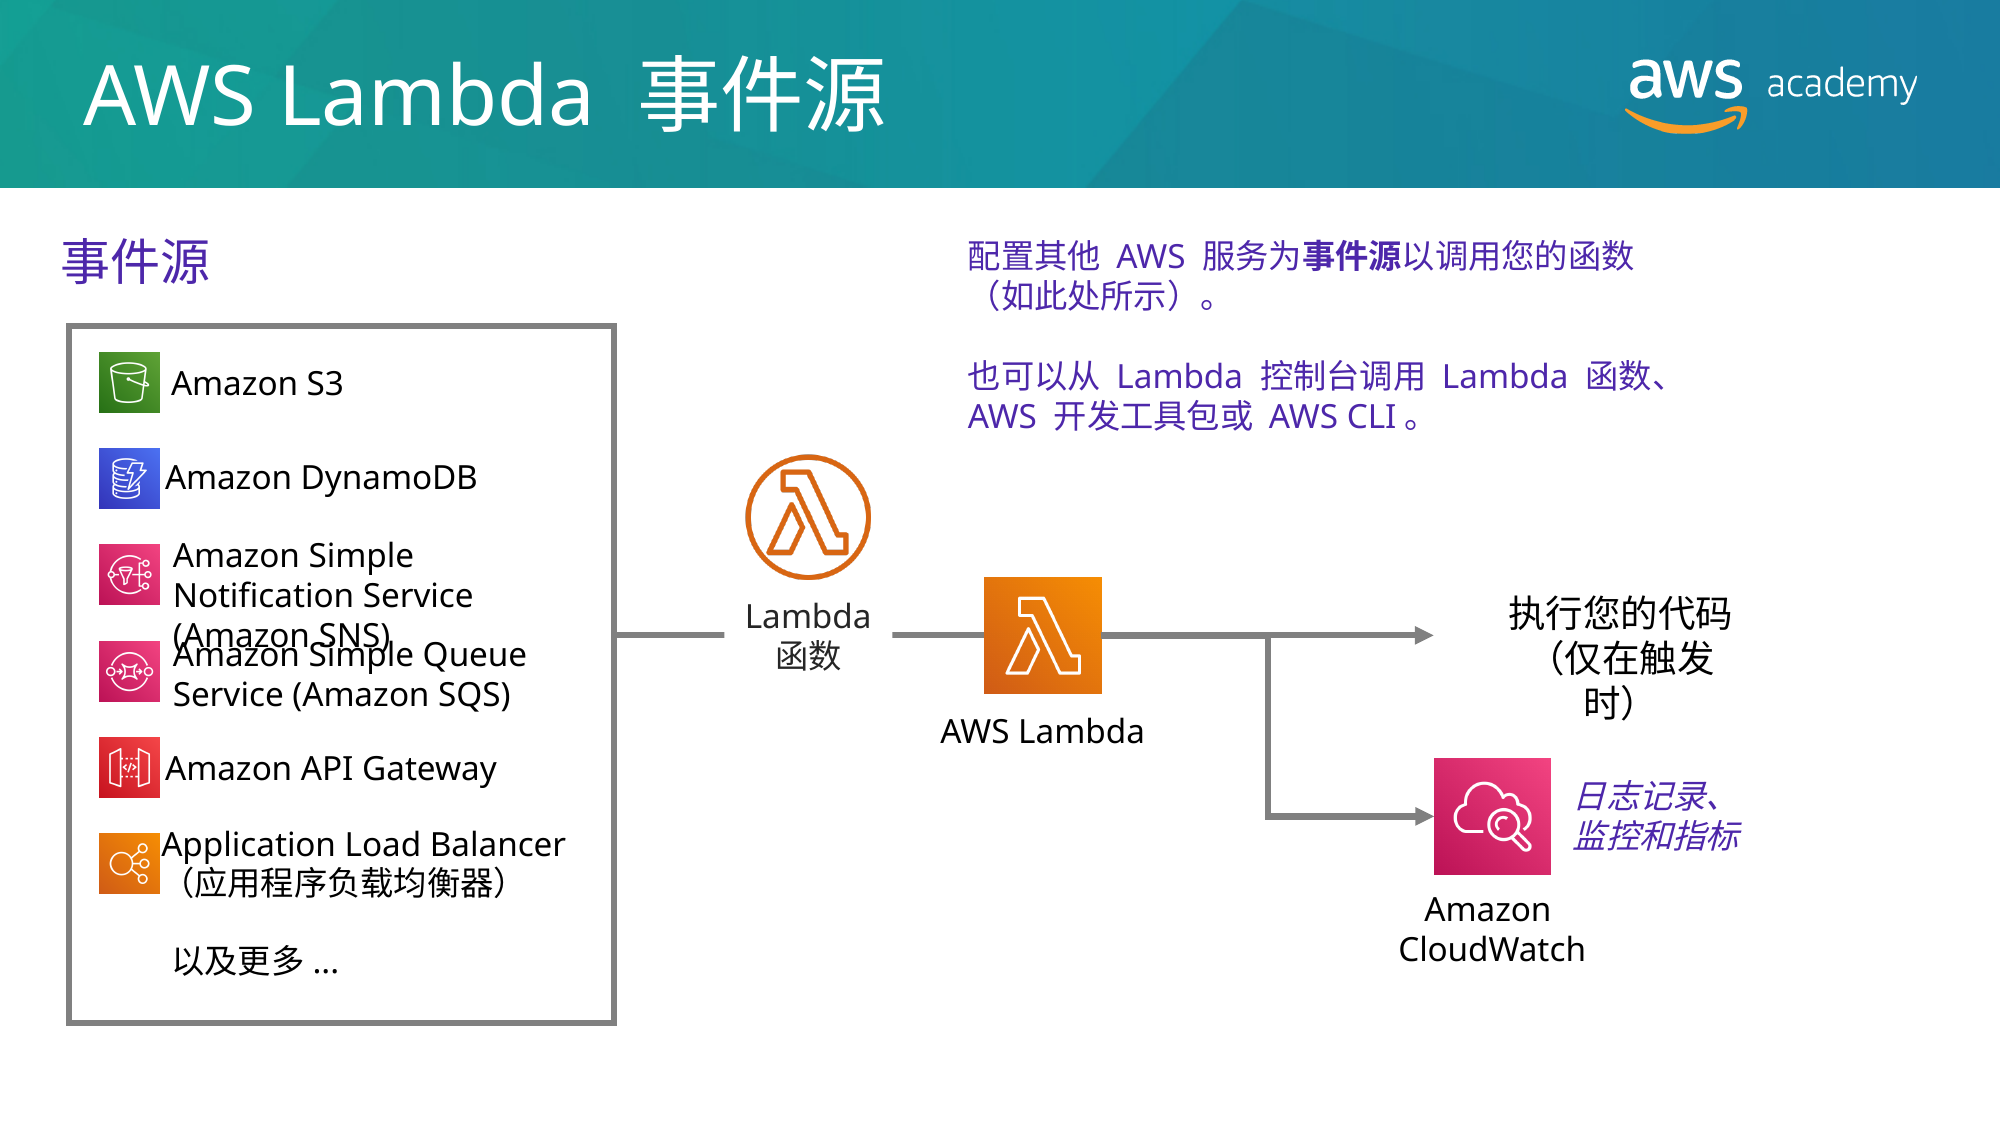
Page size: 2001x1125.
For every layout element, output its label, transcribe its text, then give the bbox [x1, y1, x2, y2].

picture [0, 0, 2000, 188]
title AWS Lambda 事件源 [68, 59, 1551, 138]
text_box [45, 222, 1884, 1023]
